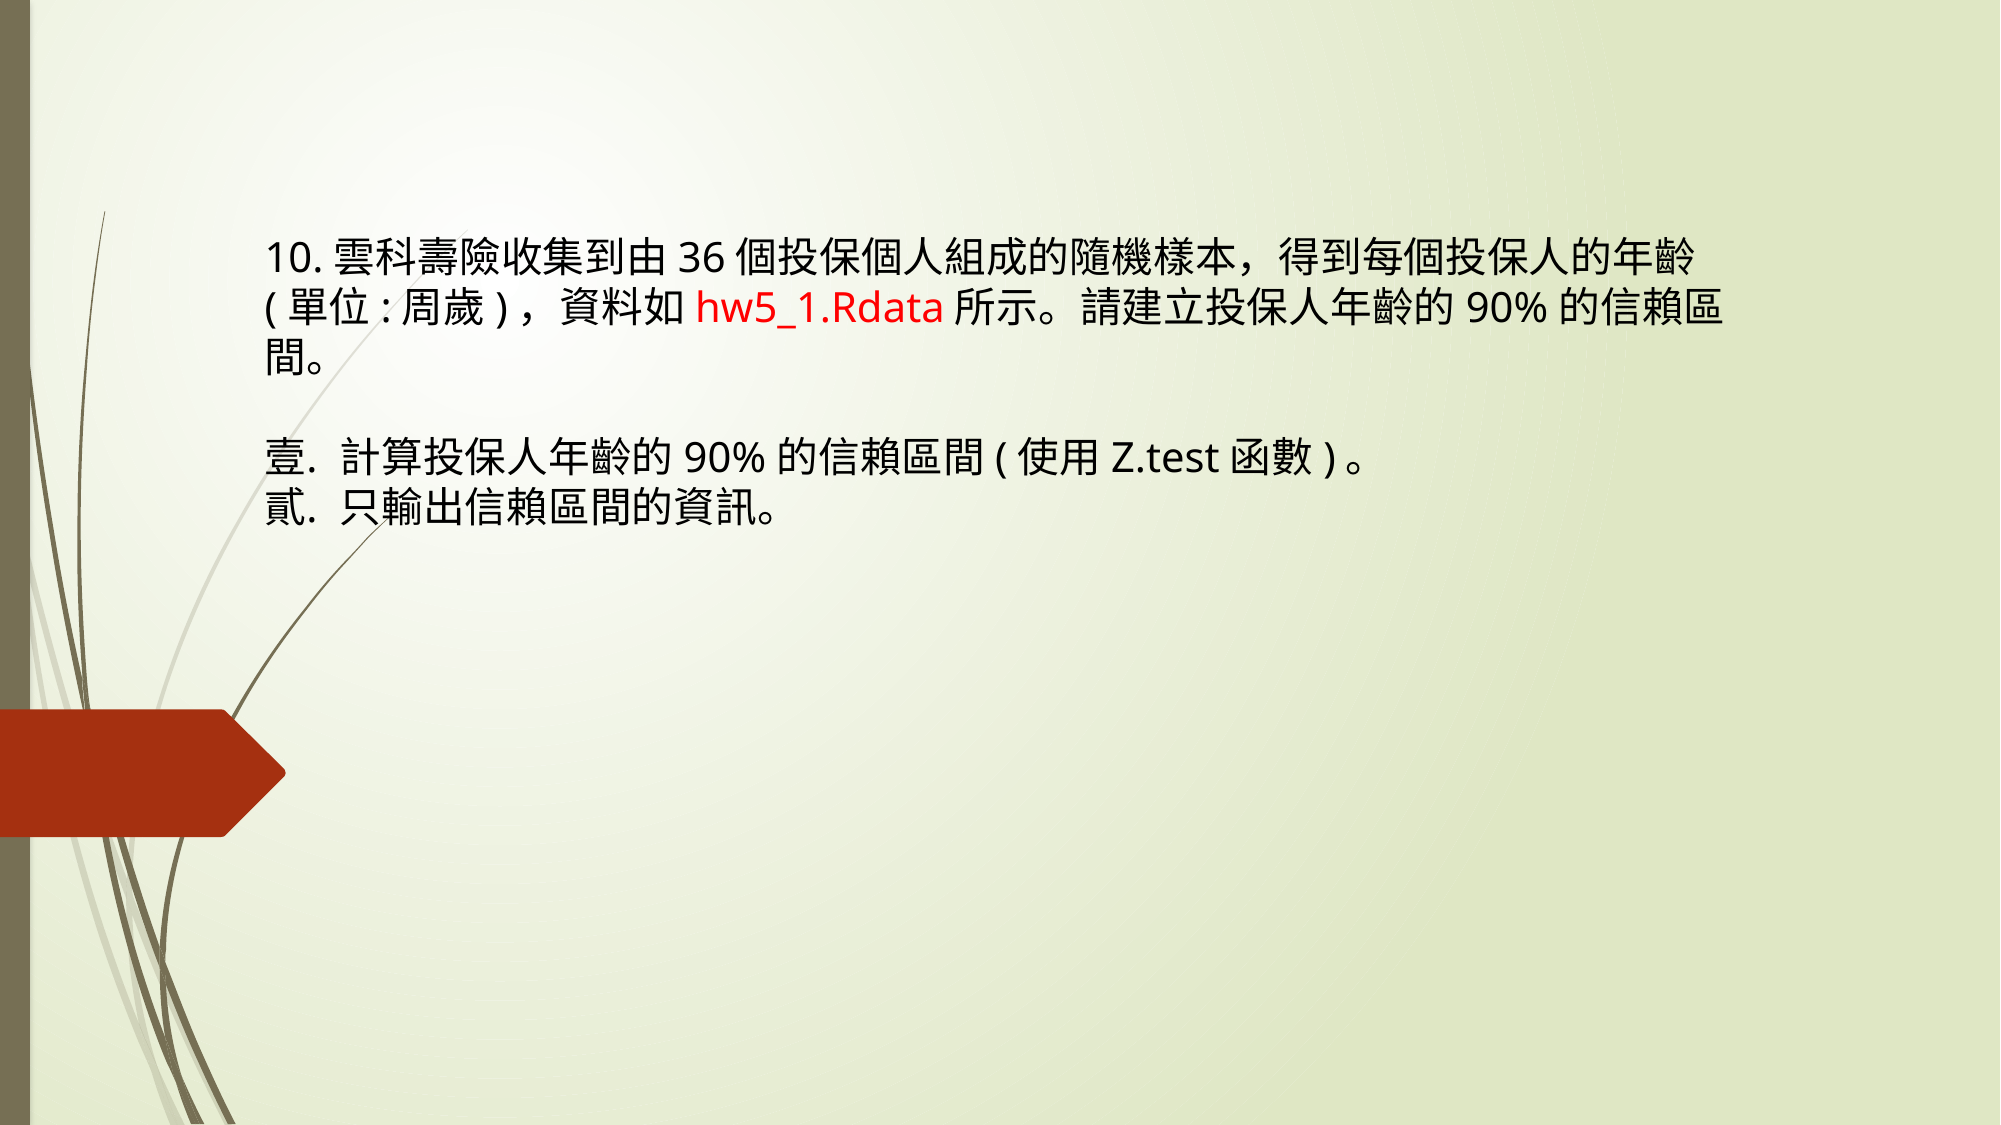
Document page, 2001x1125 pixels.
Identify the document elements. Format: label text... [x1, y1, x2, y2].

text_box 10.雲科壽險收集到由36個投保個人組成的隨機樣本，得到每個投保人的年齡(單位:周歲)，資料如hw5_1.Rdata所示。請建立投保人年齡的90%的信賴區間。 計算投保人年齡的90%的信賴區間(使用Z.test函數)。 只輸出信賴區間的資訊。 [249, 223, 1750, 719]
